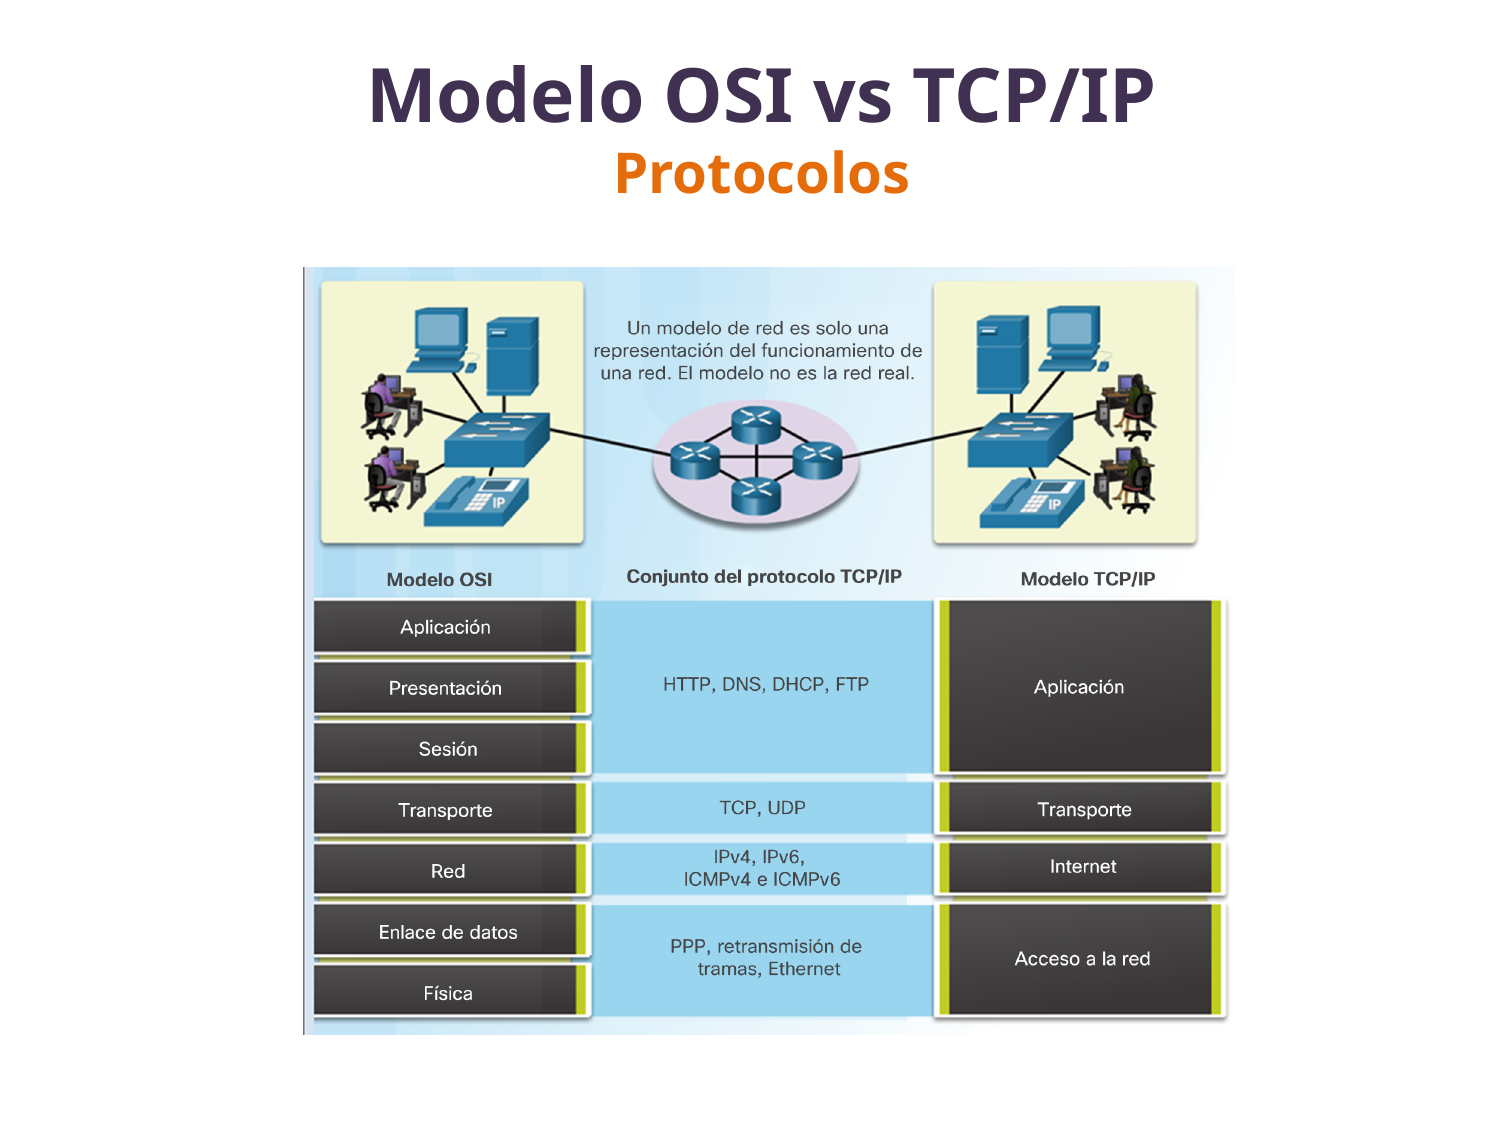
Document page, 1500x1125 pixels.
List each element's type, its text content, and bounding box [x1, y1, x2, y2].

title Modelo OSI vs TCP/IP Protocolos [289, 32, 1235, 220]
picture [303, 266, 1235, 1036]
